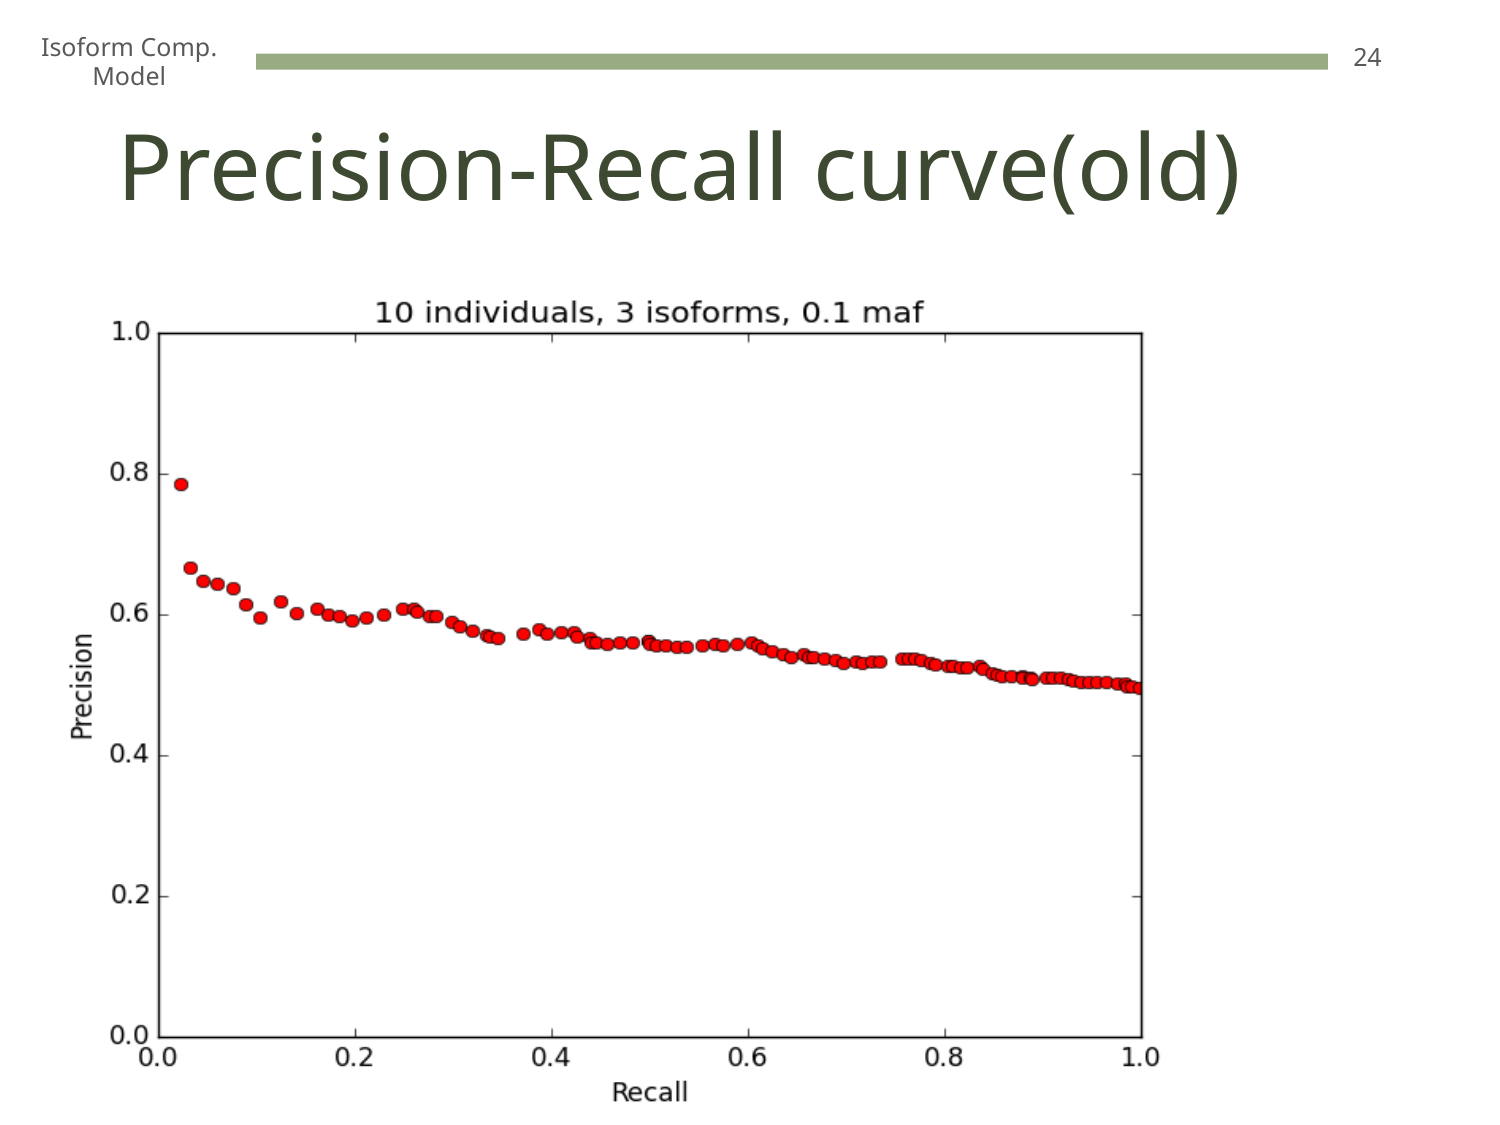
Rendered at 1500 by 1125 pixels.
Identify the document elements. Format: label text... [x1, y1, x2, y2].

picture [0, 244, 1268, 1125]
text_box Isoform Comp. Model [0, 31, 272, 91]
text_box 1 [1327, 28, 1397, 89]
text_box Precision-Recall curve(old) [103, 61, 1397, 280]
